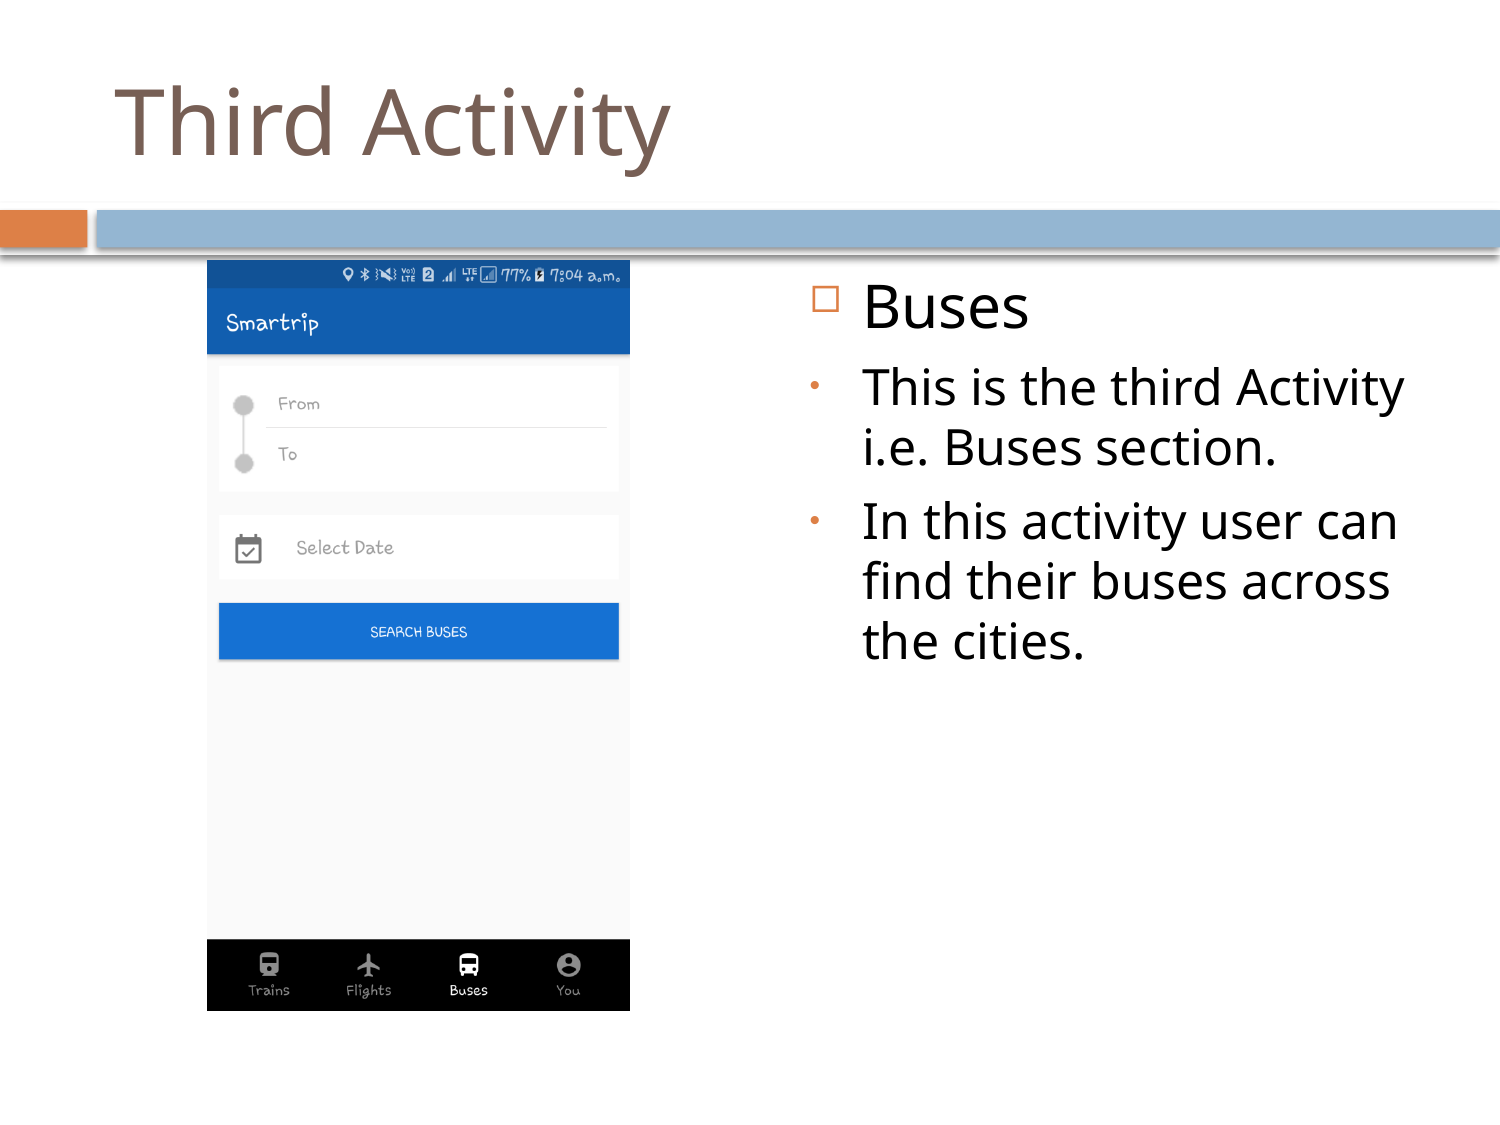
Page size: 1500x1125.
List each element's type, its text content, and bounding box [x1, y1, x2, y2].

title Third Activity [99, 37, 1438, 200]
list Buses This is the third Activity i.e. Buses section. In this activity user can find their buses across the cities. [794, 260, 1433, 1011]
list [207, 260, 630, 1011]
